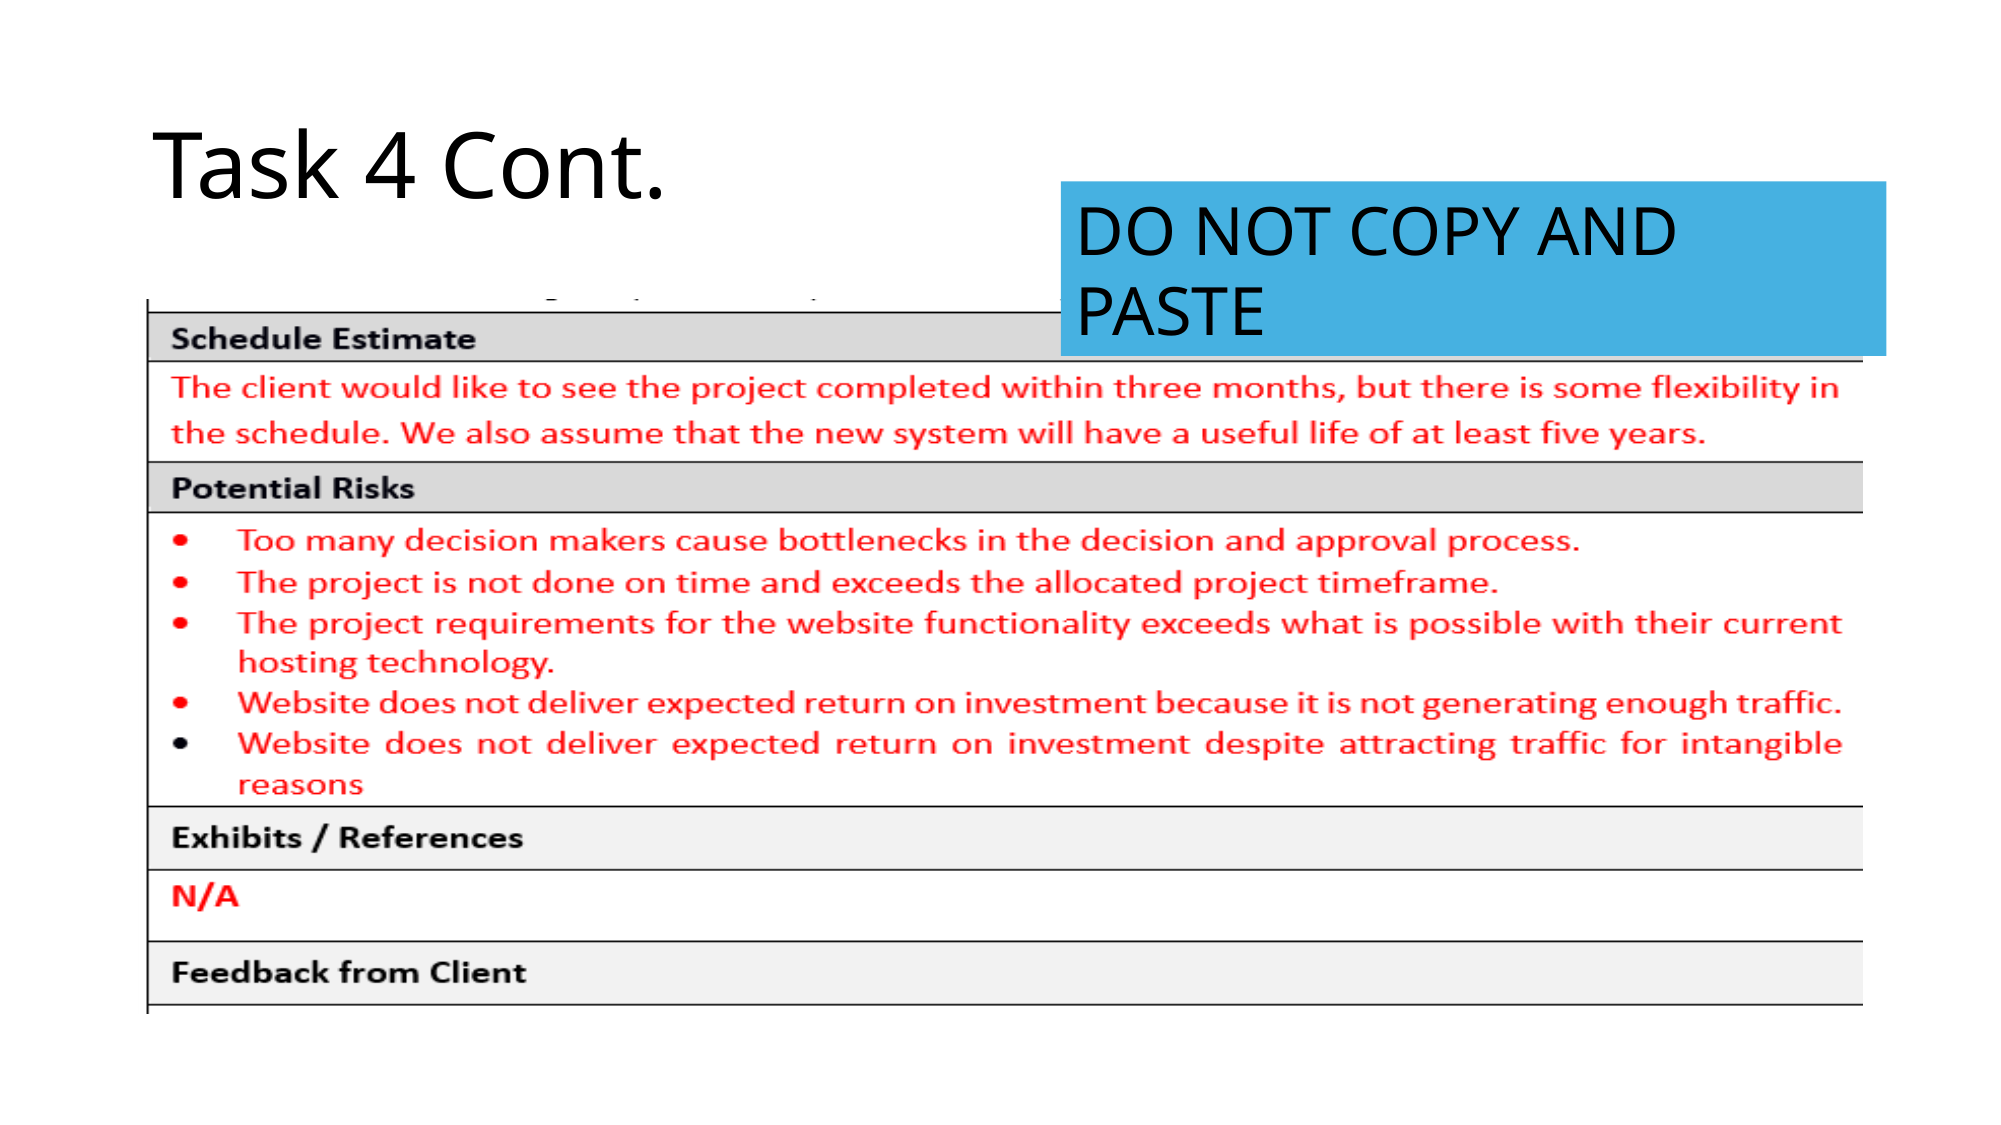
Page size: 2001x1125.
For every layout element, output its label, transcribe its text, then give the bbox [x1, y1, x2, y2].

text_box DO NOT COPY AND PASTE [1060, 181, 1887, 356]
picture [136, 298, 1863, 1014]
title Task 4 Cont. [137, 59, 1863, 278]
